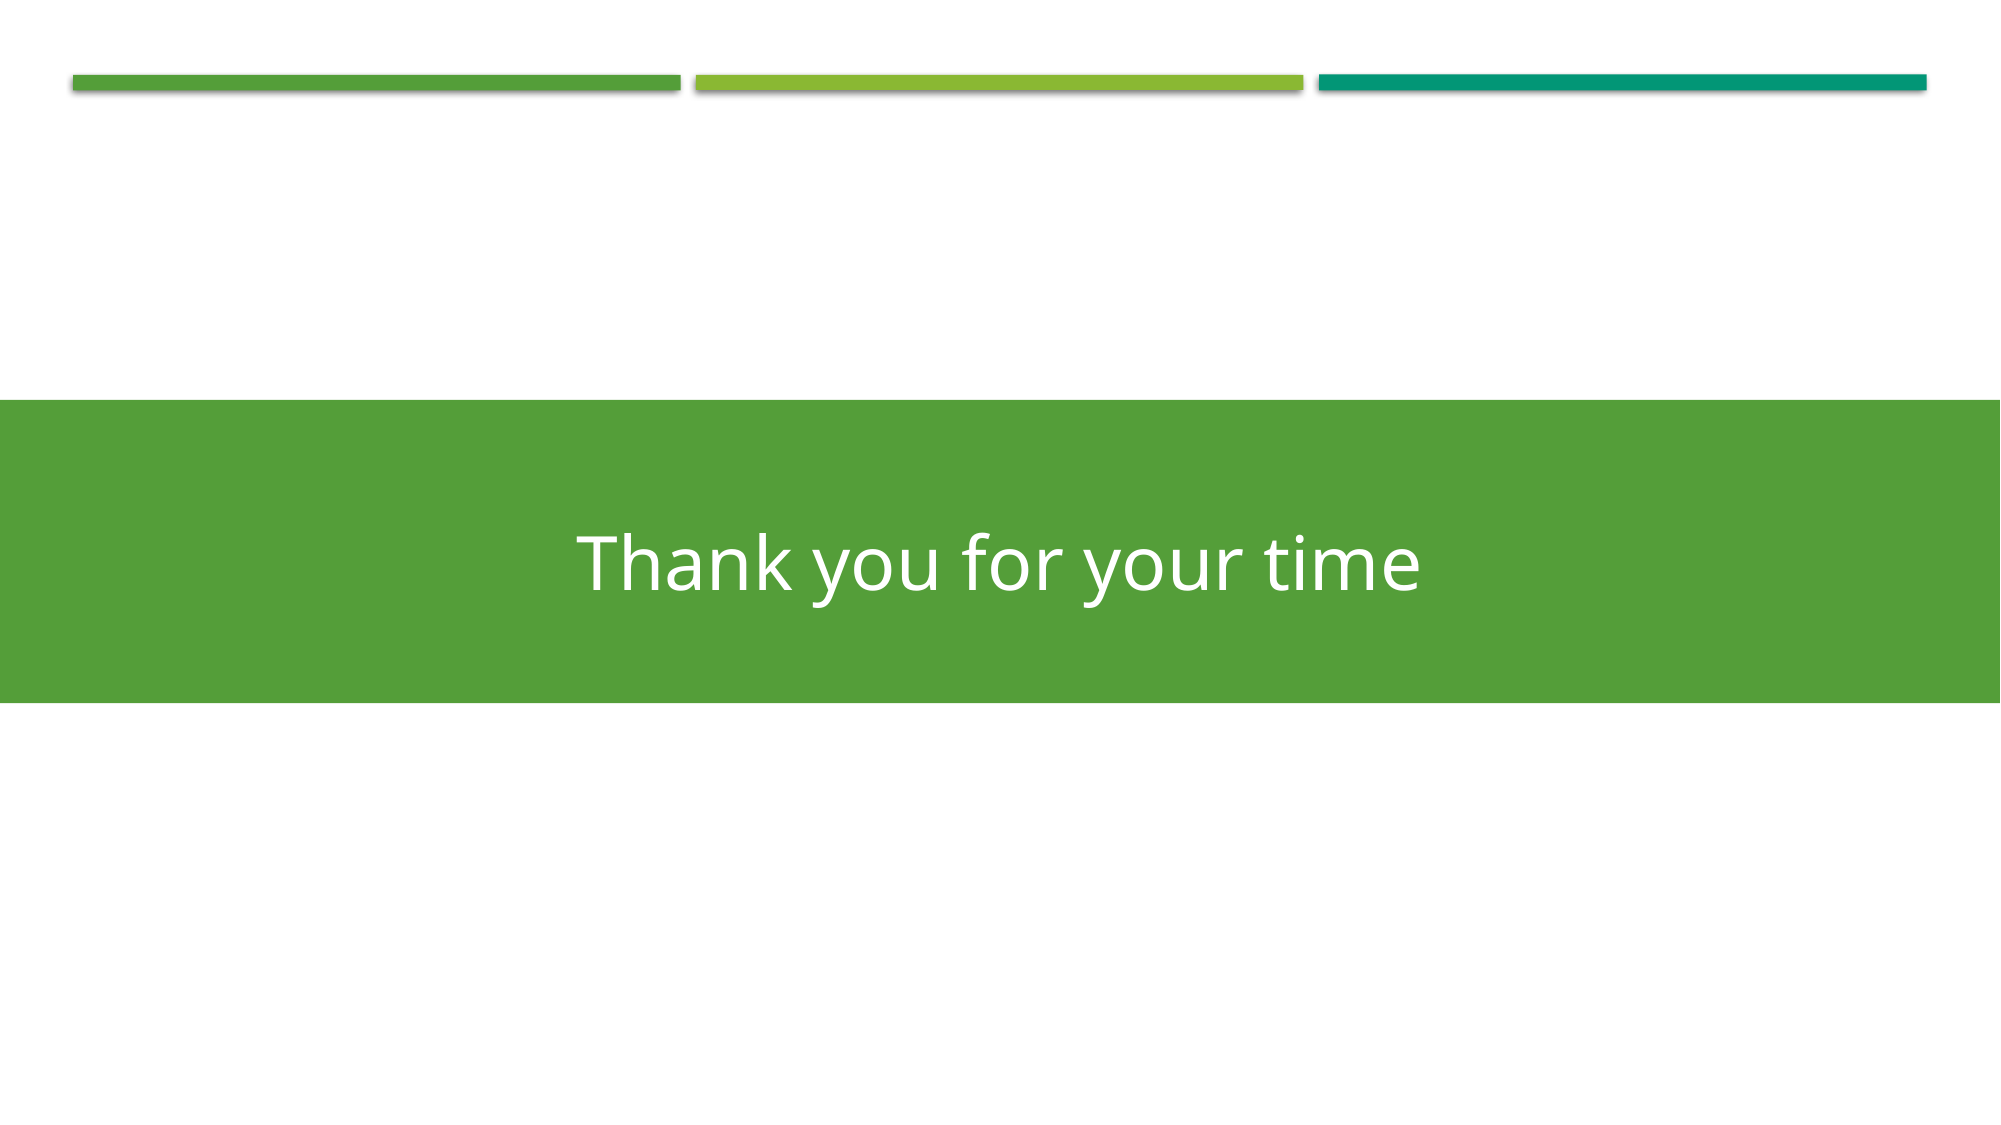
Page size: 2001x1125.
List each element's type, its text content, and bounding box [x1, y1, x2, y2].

title Thank you for your time [0, 399, 2000, 704]
